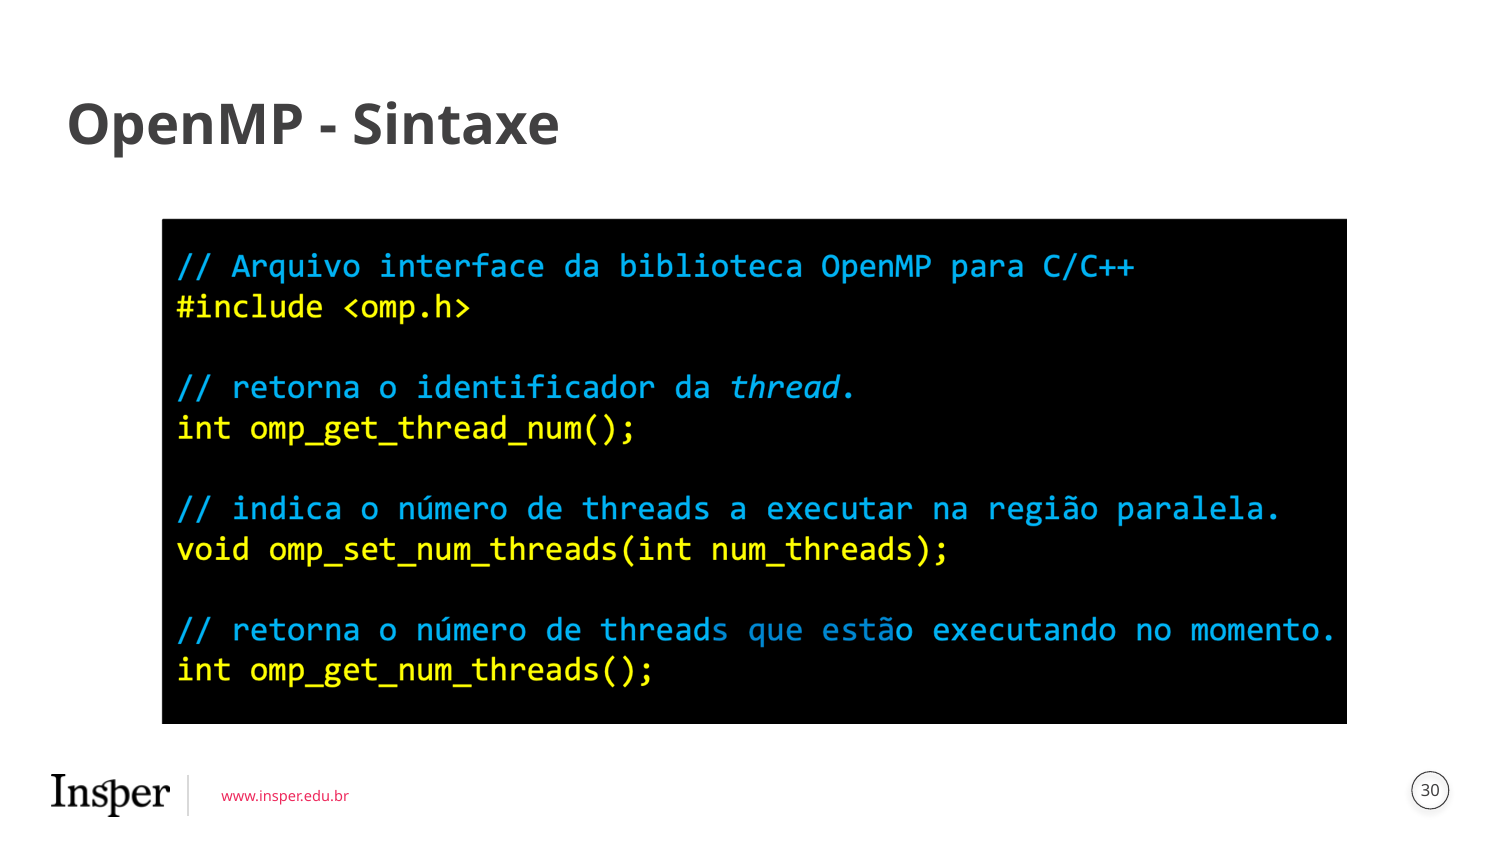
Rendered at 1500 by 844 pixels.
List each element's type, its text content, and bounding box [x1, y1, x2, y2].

picture [153, 214, 1347, 724]
title OpenMP - Sintaxe [51, 72, 1449, 167]
picture [51, 774, 170, 817]
